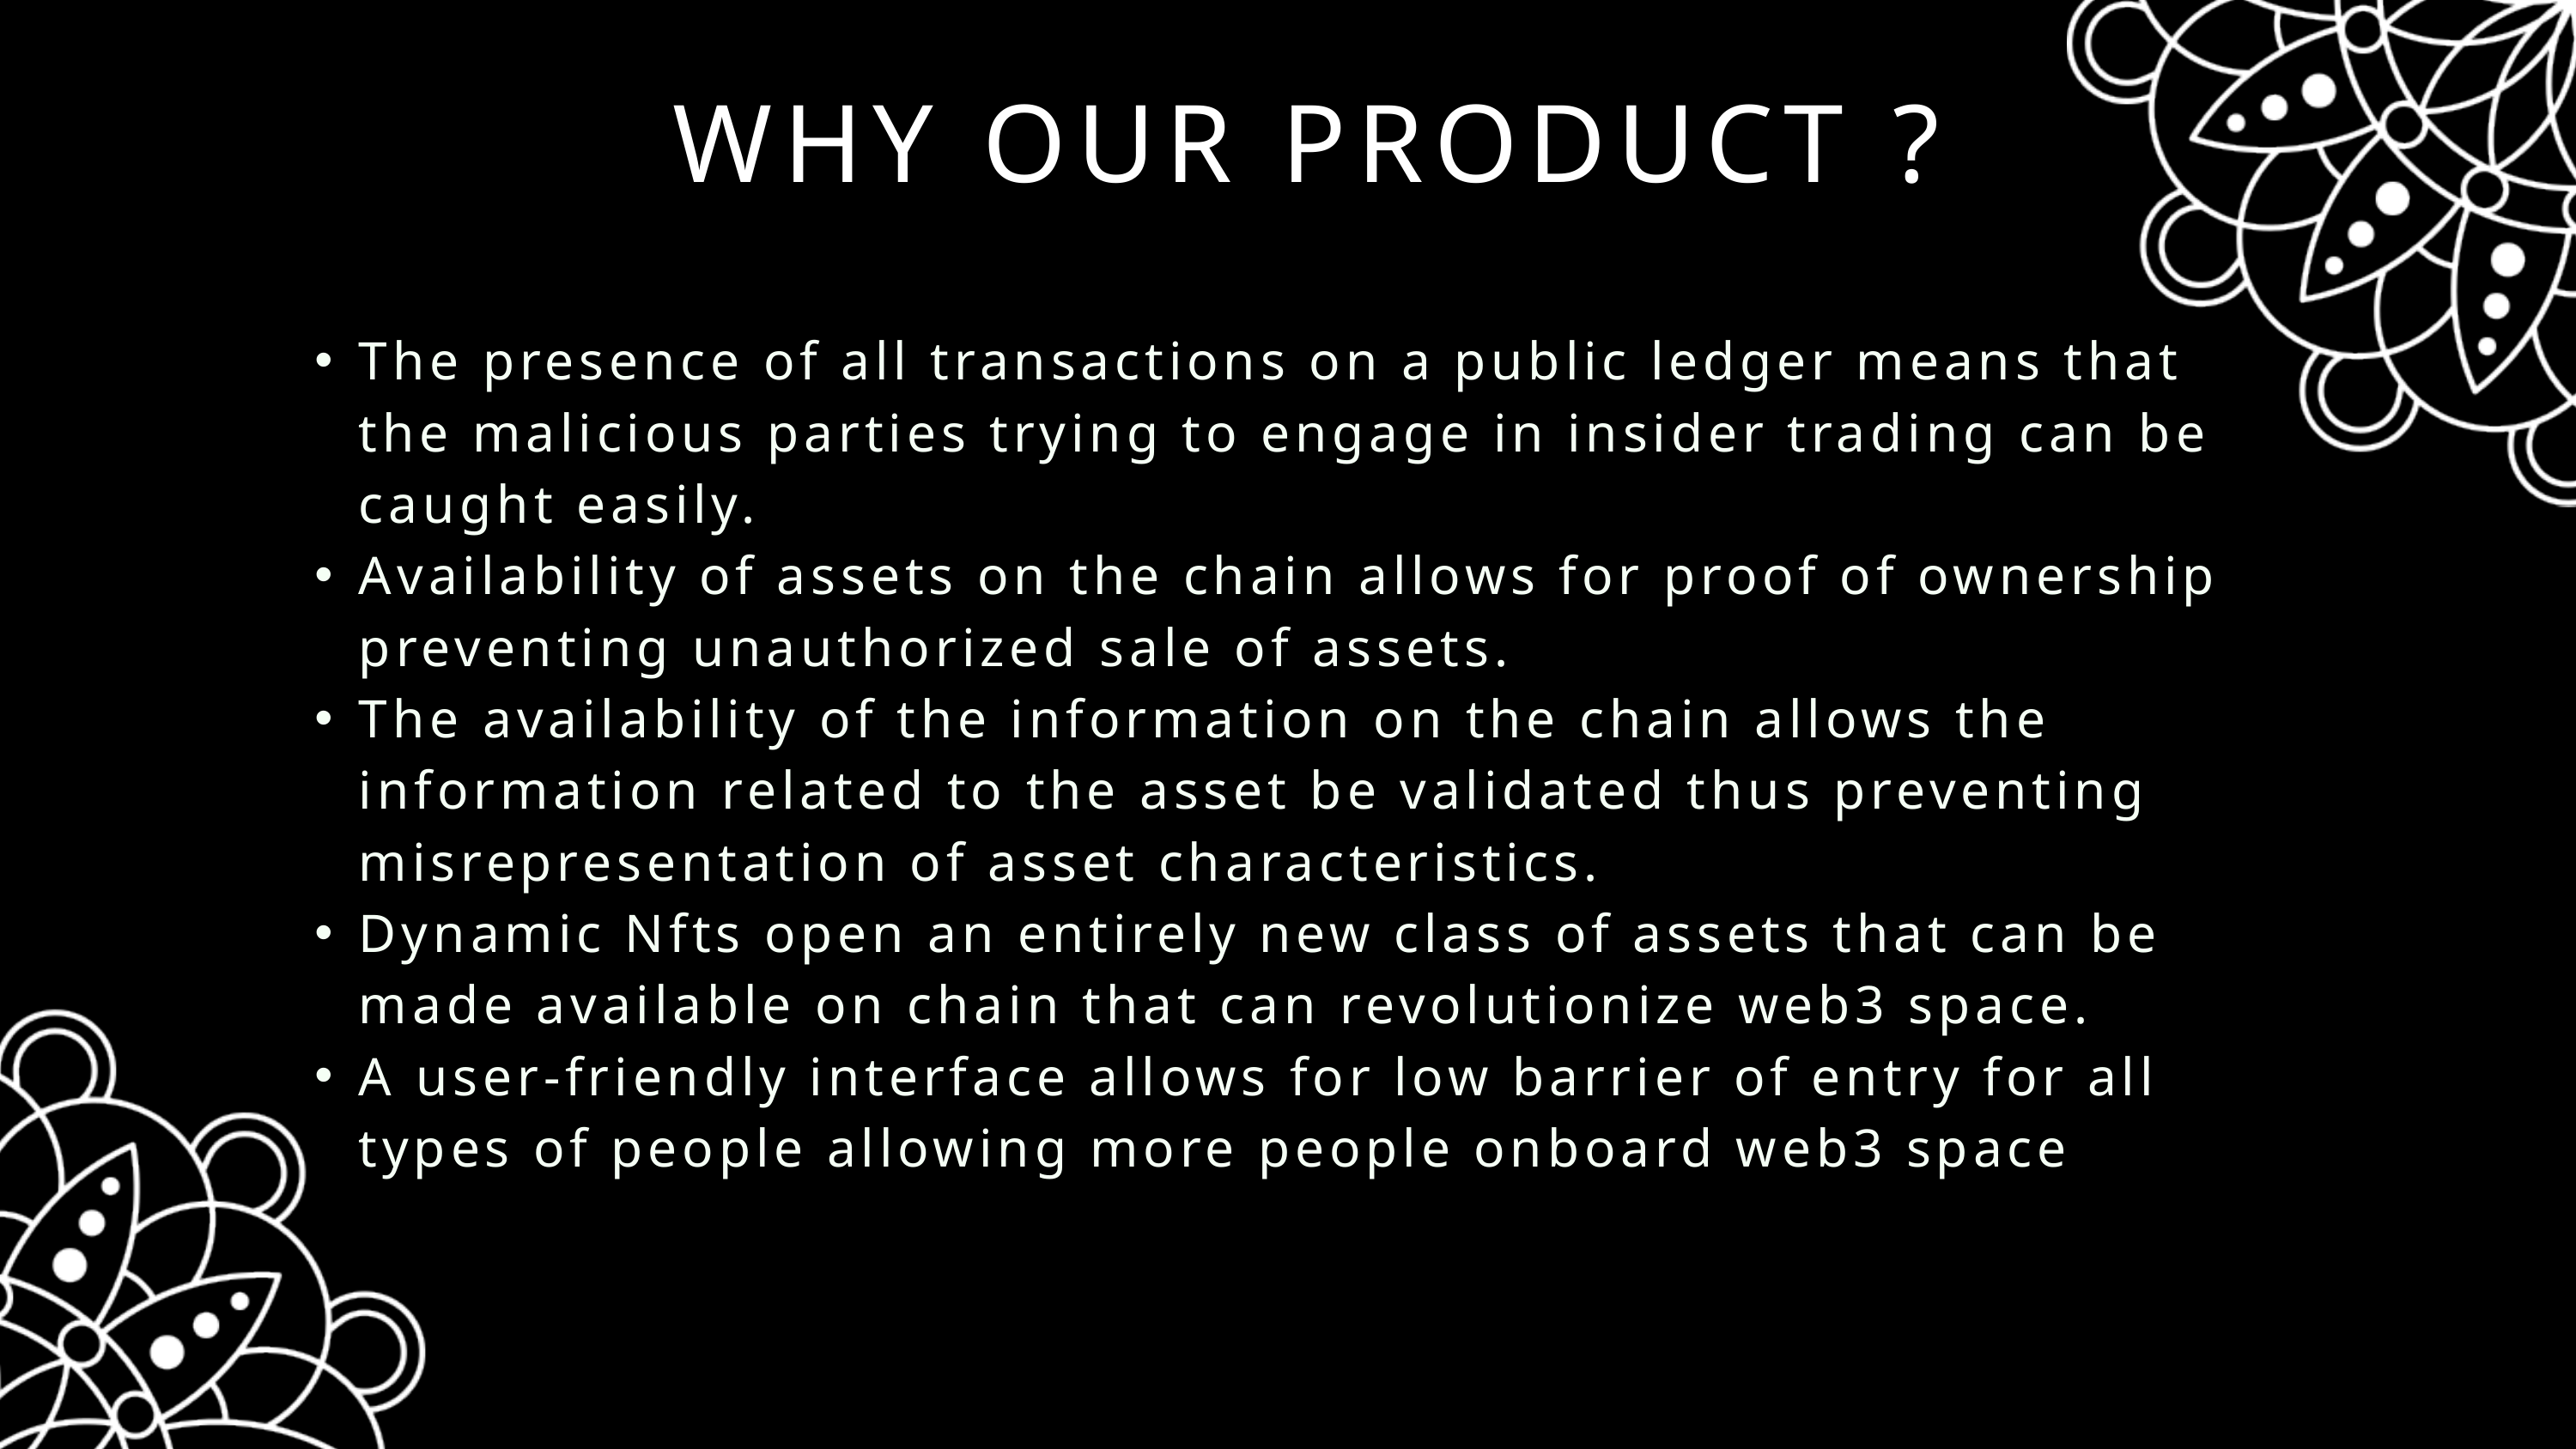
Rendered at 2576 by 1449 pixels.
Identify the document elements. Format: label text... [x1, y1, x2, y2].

text_box [0, 1003, 453, 1449]
text_box WHY OUR PRODUCT ? [118, 55, 2067, 204]
text_box The presence of all transactions on a public ledger means that the malicious parties trying to engage in insider trading can be caught easily. Availability of assets on the chain allows for proof of ownership preventing unauthorized sale of assets. The availability of the information on the chain allows the information related to the asset be validated thus preventing misrepresentation of asset characteristics. Dynamic Nfts open an entirely new class of assets that can be made available on chain that can revolutionize web3 space. A user-friendly interface allows for low barrier of entry for all types of people allowing more people onboard web3 space [270, 318, 2231, 1249]
text_box [2067, 0, 2576, 507]
